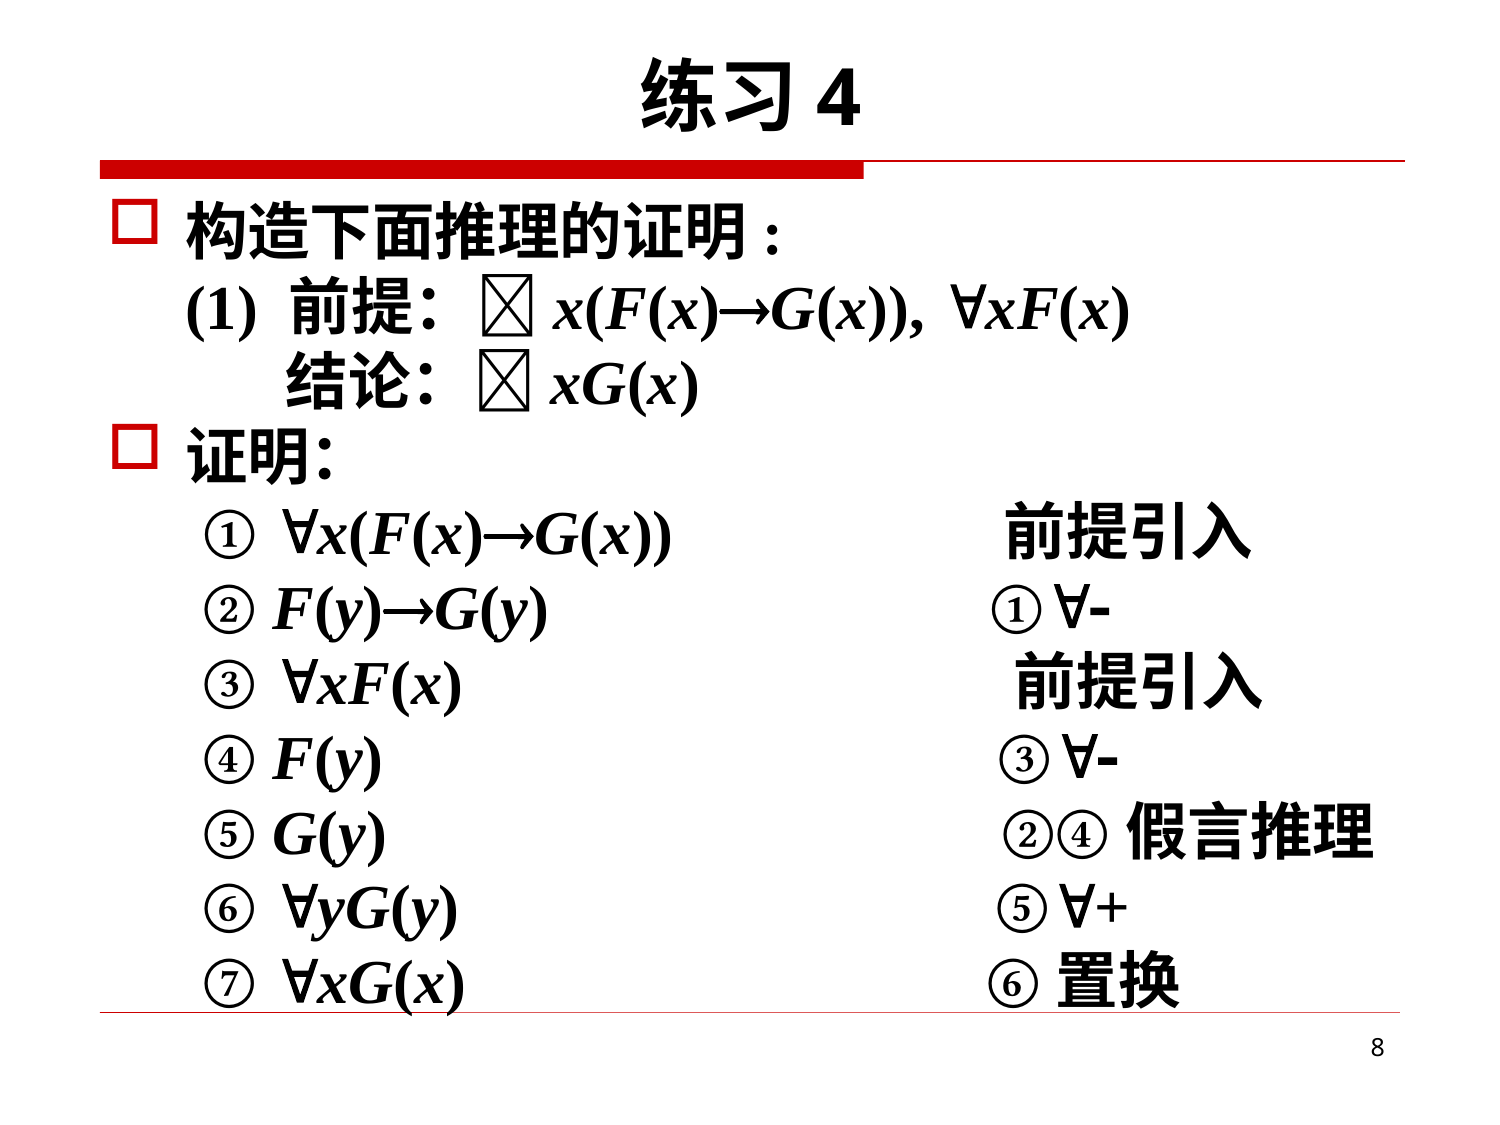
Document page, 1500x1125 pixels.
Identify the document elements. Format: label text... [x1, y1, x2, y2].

title 练习4 [94, 31, 1407, 149]
list 构造下面推理的证明: (1) 前提：x(F(x)G(x)), xF(x) 结论：xG(x) 证明： ① x(F(x)G(x)) 前提引入 ② F(y)G(y) ① ③ xF(x) 前提引入 ④ F(y) ③ ⑤ G(y) ②④假言推理 ⑥ yG(y) ⑤+ ⑦ xG(x) ⑥置换 [92, 184, 1406, 988]
slide_number 8 [1074, 1024, 1401, 1103]
